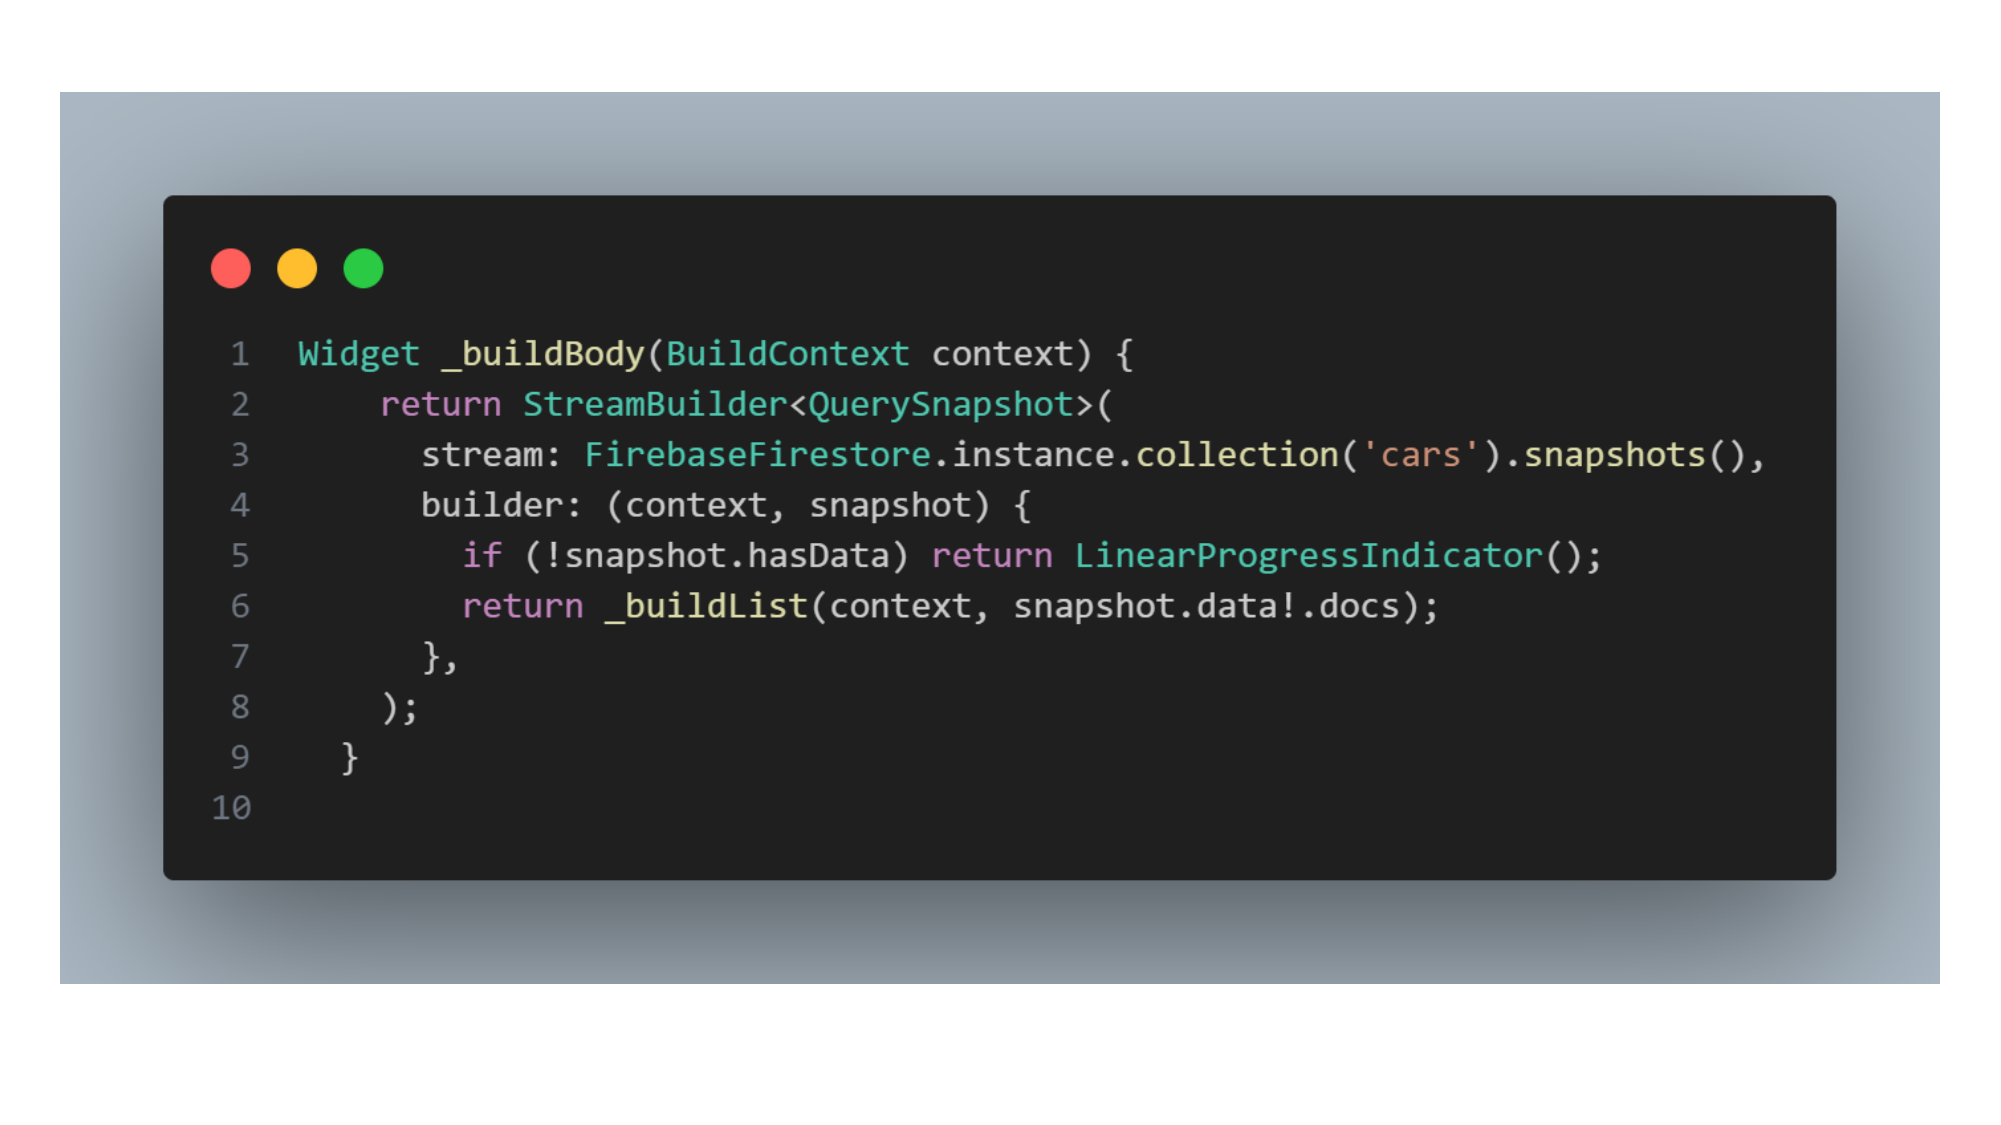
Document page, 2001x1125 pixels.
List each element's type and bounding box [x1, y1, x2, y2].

list [59, 92, 1941, 984]
